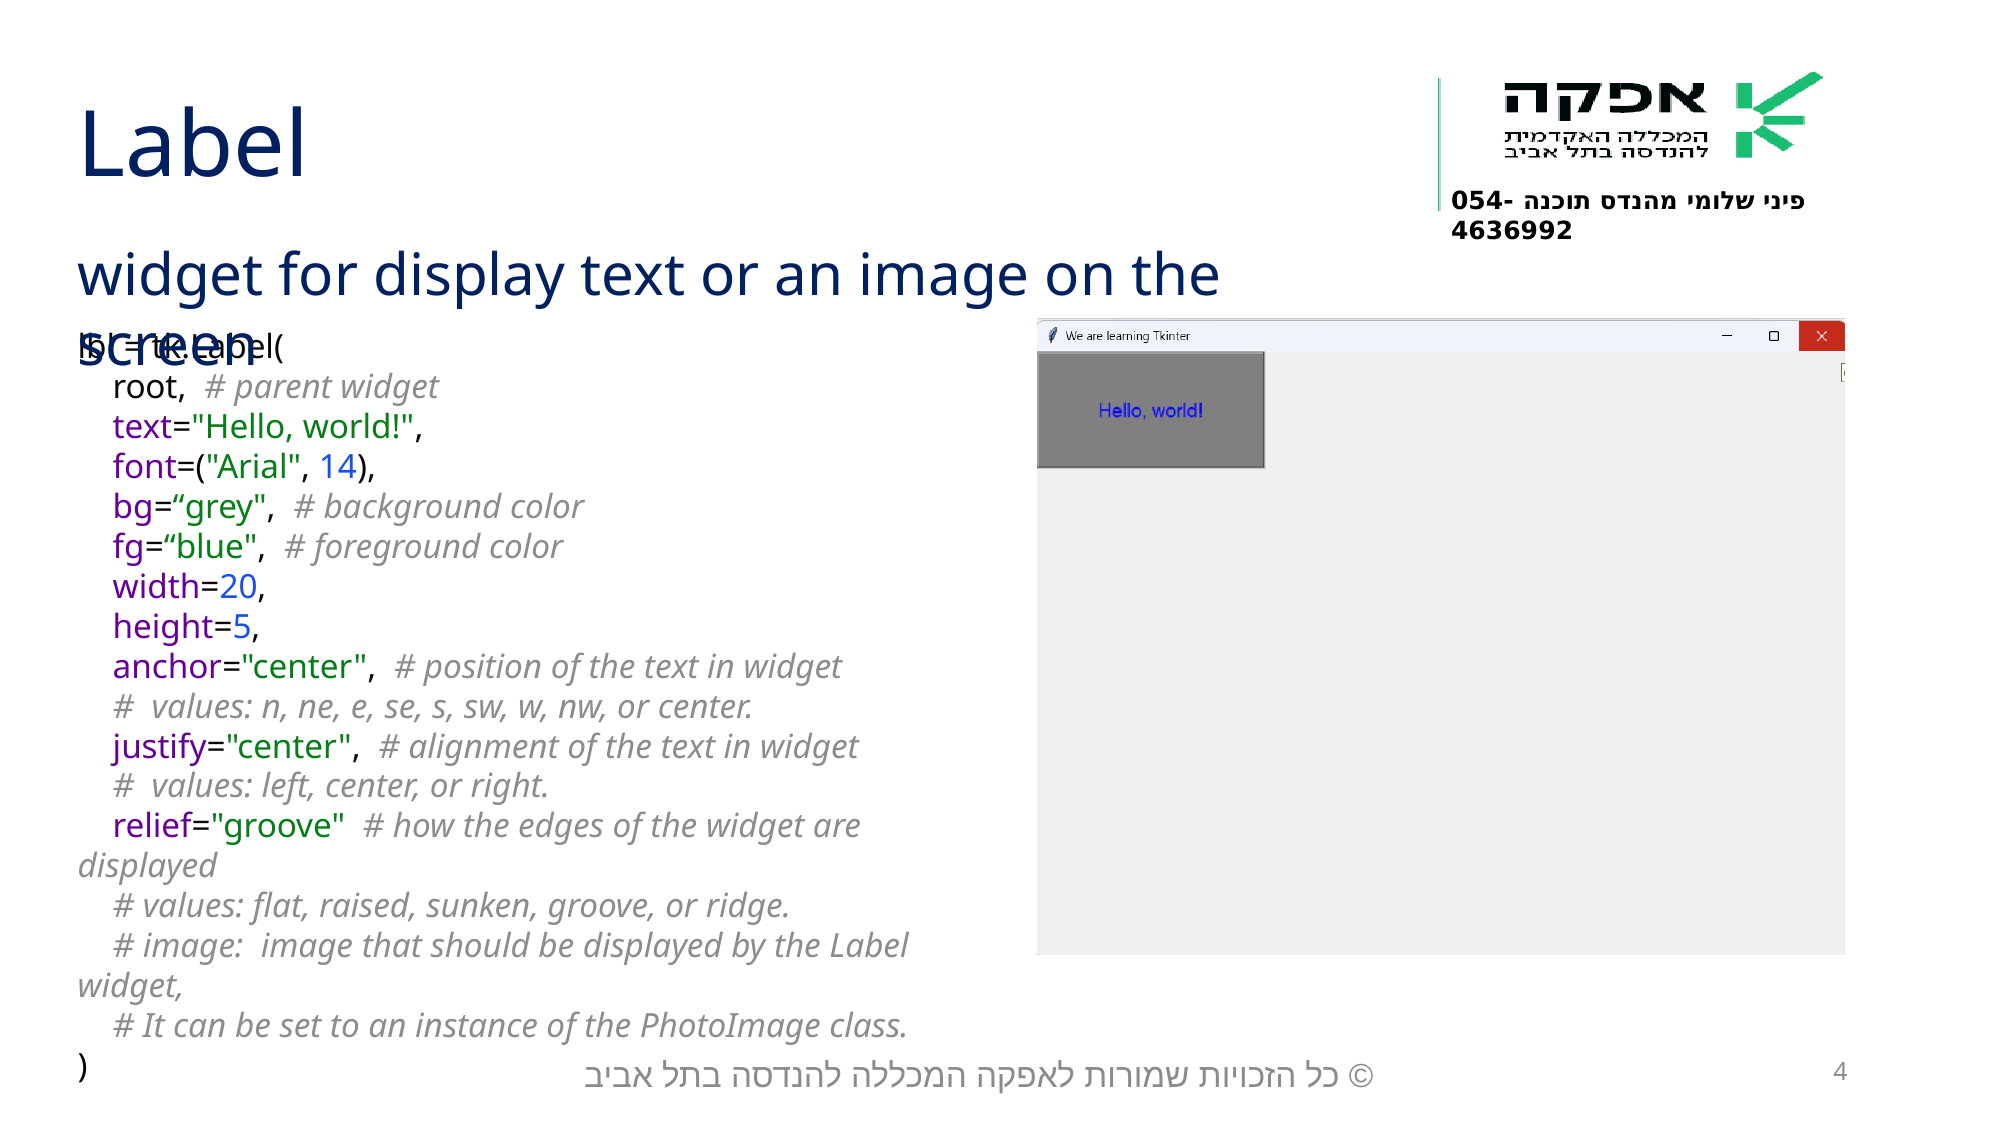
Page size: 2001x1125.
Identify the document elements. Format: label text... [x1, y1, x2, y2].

picture [1416, 59, 1871, 230]
text_box Label [63, 77, 1376, 203]
text_box lbl = tk.Label( root, # parent widget text="Hello, world!", font=("Arial", 14), bg=“grey", # background color fg=“blue", # foreground color width=20, height=5, anchor="center", # position of the text in widget # values: n, ne, e, se, s, sw, w, nw, or center. justify="center", # alignment of the text in widget # values: left, center, or right. relief="groove" # how the edges of the widget are displayed # values: flat, raised, sunken, groove, or ridge. # image: image that should be displayed by the Label widget, # It can be set to an instance of the PhotoImage class. ) [62, 318, 1023, 1125]
text_box widget for display text or an image on the screen [63, 229, 1376, 385]
footer © כל הזכויות שמורות לאפקה המכללה להנדסה בתל אביב [1023, 1042, 1412, 1103]
picture [1037, 318, 1845, 956]
slide_number 4 [1412, 1042, 1863, 1103]
